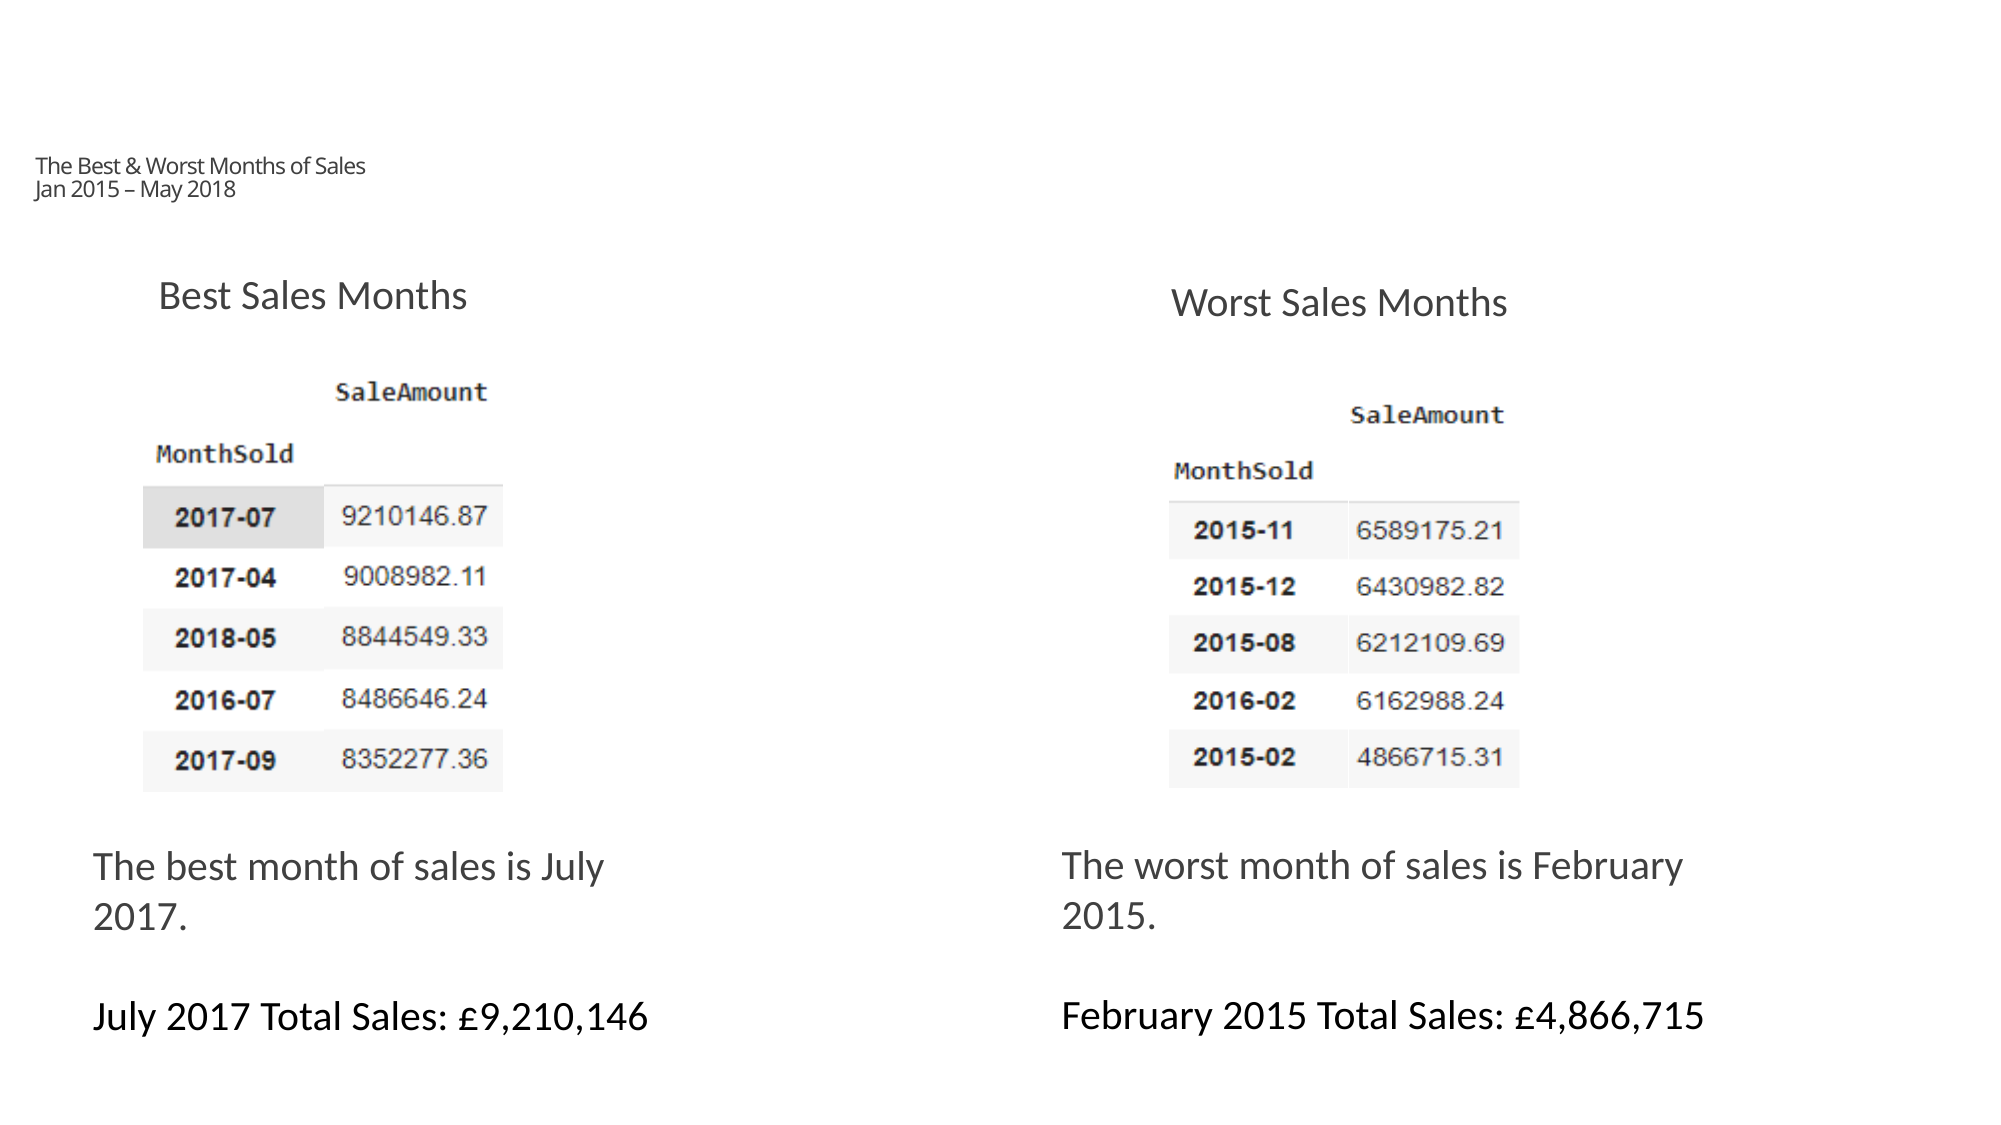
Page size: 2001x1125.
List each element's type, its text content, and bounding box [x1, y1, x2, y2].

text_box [1168, 399, 1525, 789]
text_box Best Sales Months [143, 260, 515, 326]
title The Best & Worst Months of Sales Jan 2015 – May 2018 [20, 97, 1967, 210]
text_box The worst month of sales is February 2015. February 2015 Total Sales: £4,866,715 [1046, 830, 1767, 1045]
text_box Worst Sales Months [1156, 267, 1592, 333]
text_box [143, 376, 503, 793]
text_box The best month of sales is July 2017. July 2017 Total Sales: £9,210,146 [78, 831, 676, 1047]
